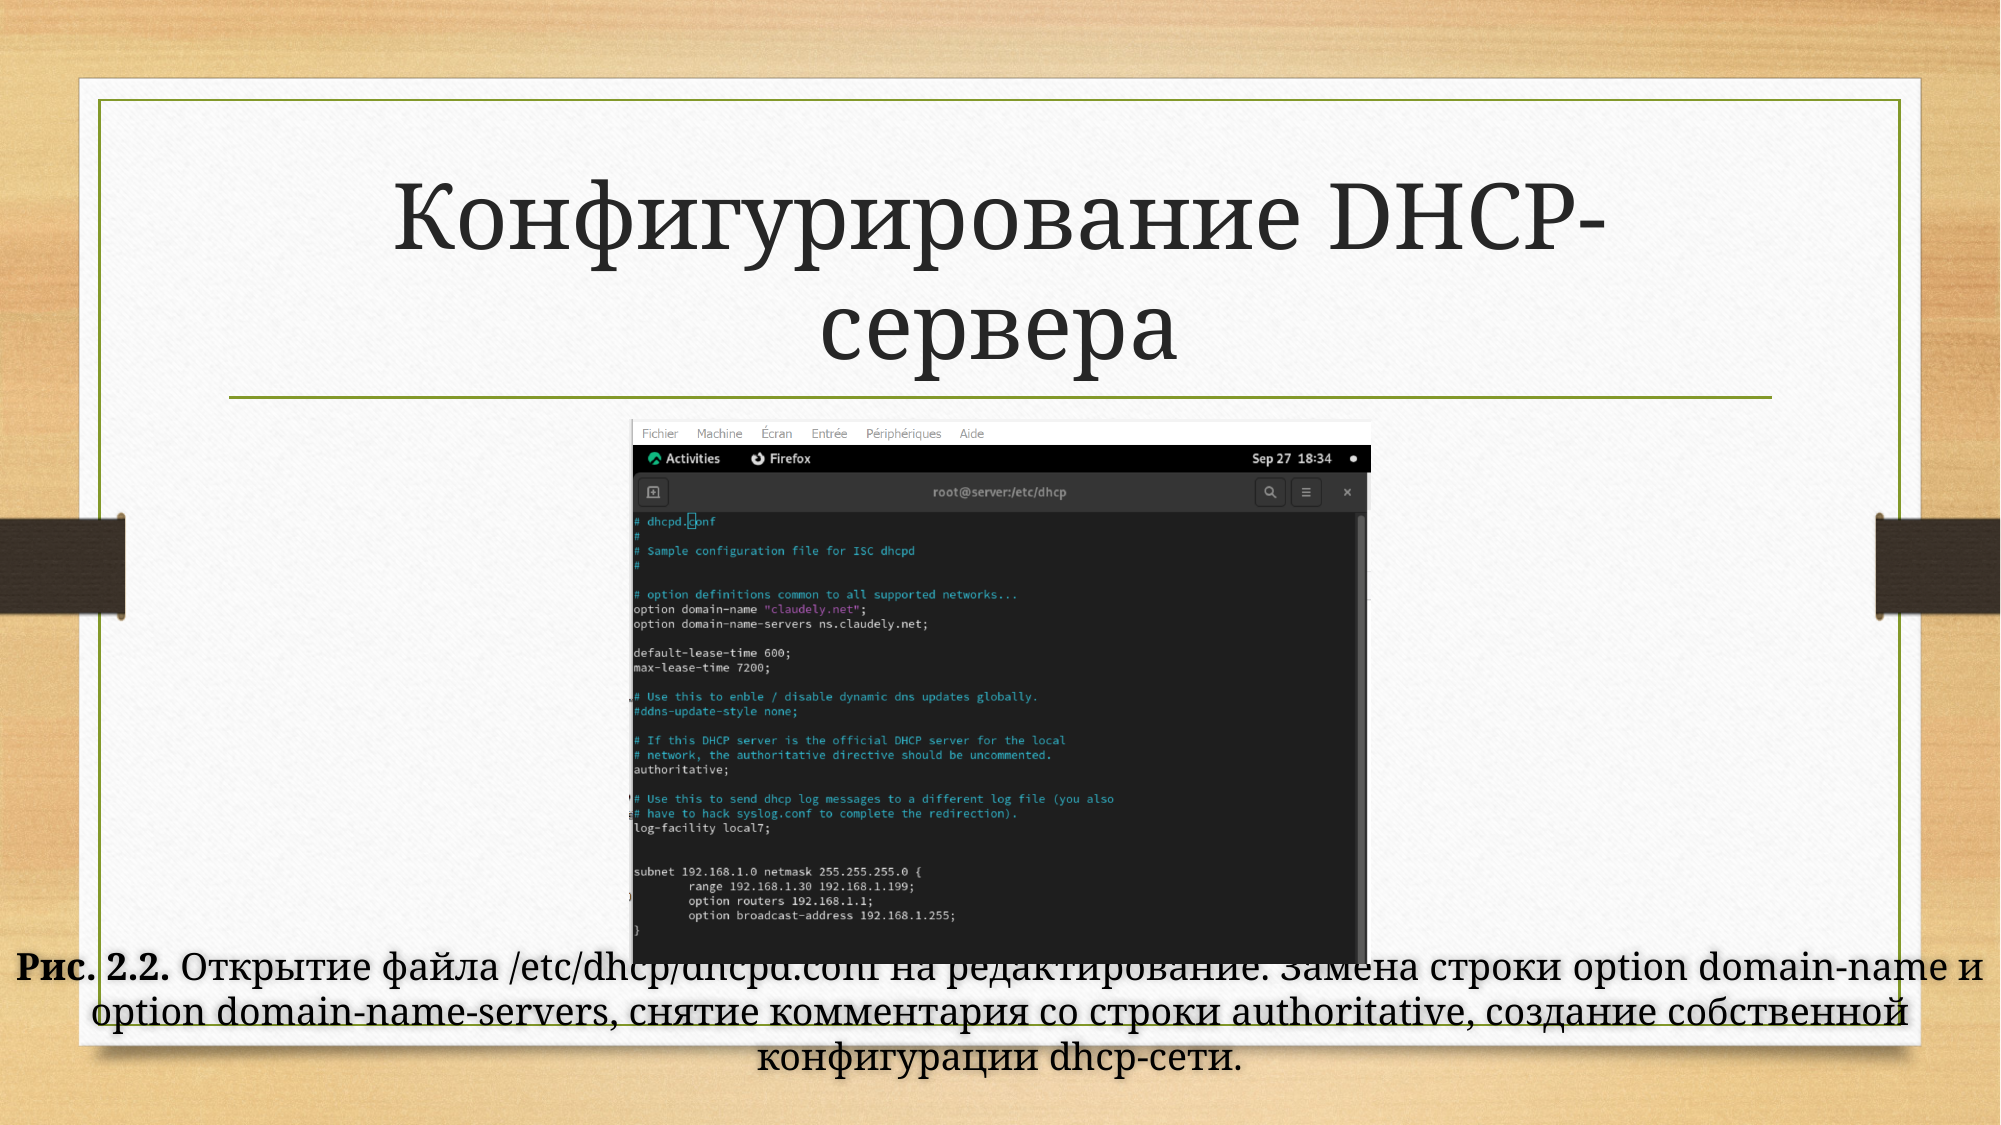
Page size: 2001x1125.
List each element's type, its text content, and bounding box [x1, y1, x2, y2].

text_box Рис. 2.2. Открытие файла /etc/dhcp/dhcpd.conf на редактирование. Замена строки option domain-name и option domain-name-servers, снятие комментария со строки authoritative, создание собственной конфигурации dhcp-сети. [0, 963, 2000, 1057]
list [629, 419, 1371, 964]
title Конфигурирование DHCP-сервера [212, 161, 1788, 375]
picture [0, 0, 2001, 1125]
